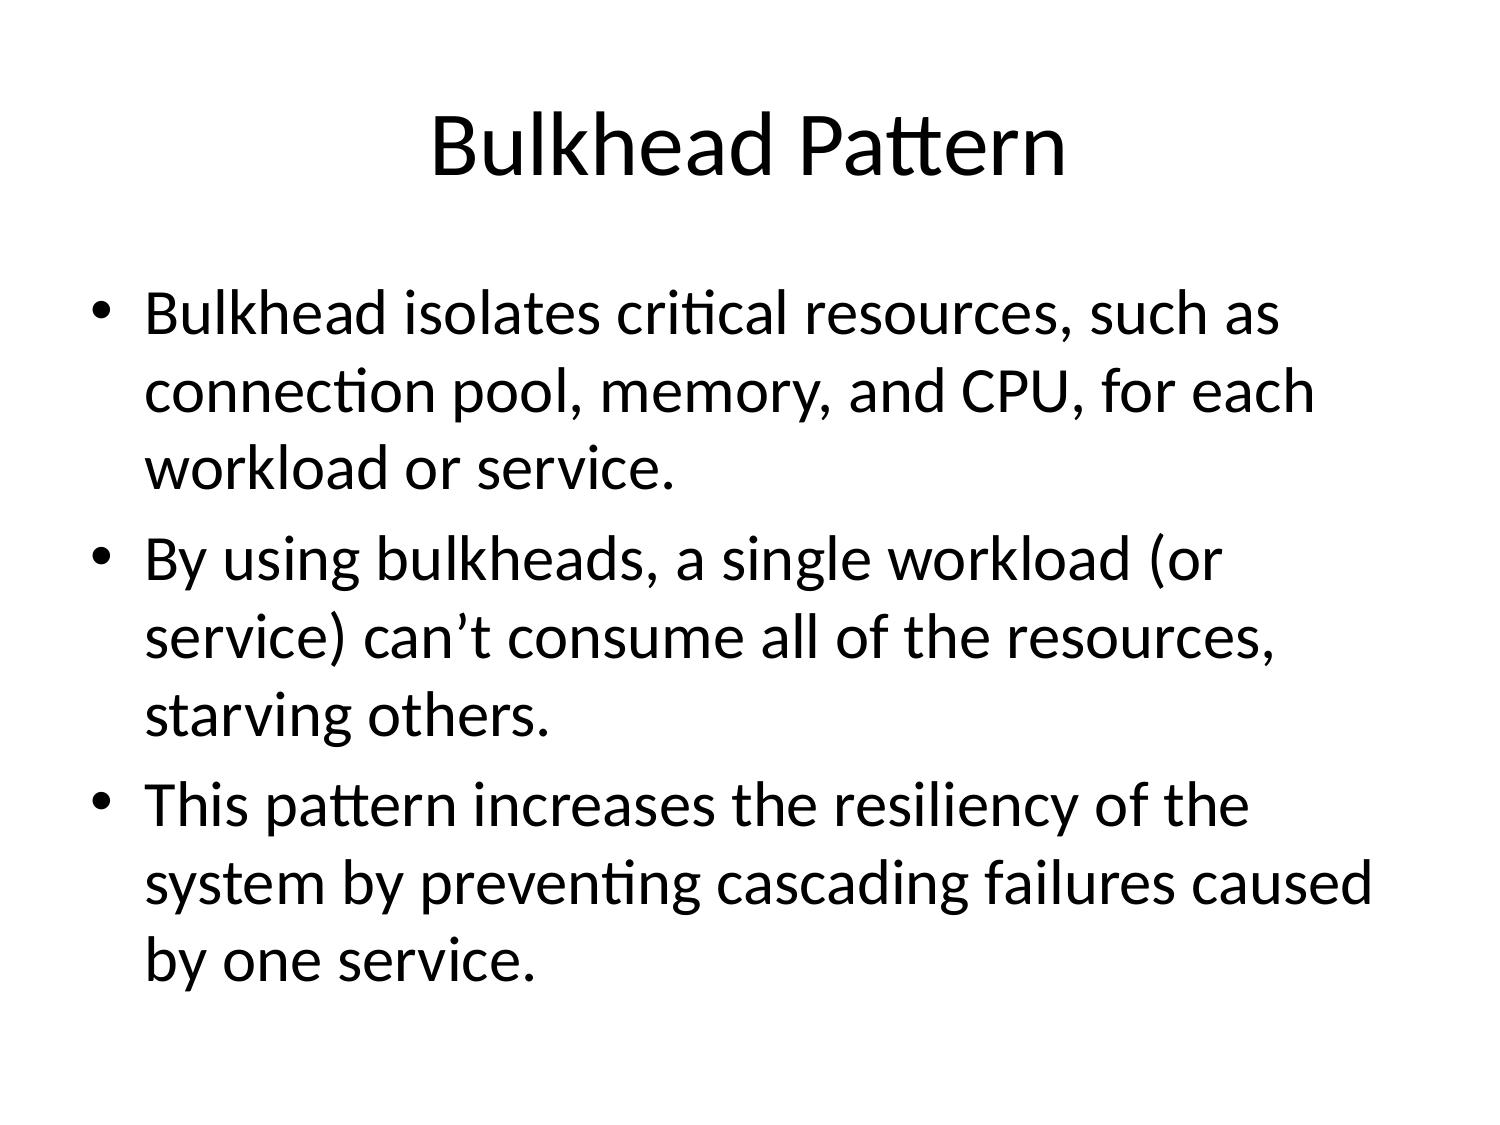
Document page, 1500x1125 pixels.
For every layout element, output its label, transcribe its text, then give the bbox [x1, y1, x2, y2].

list Bulkhead isolates critical resources, such as connection pool, memory, and CPU, for each workload or service. By using bulkheads, a single workload (or service) can’t consume all of the resources, starving others. This pattern increases the resiliency of the system by preventing cascading failures caused by one service. [75, 262, 1425, 1005]
title Bulkhead Pattern [75, 45, 1425, 233]
